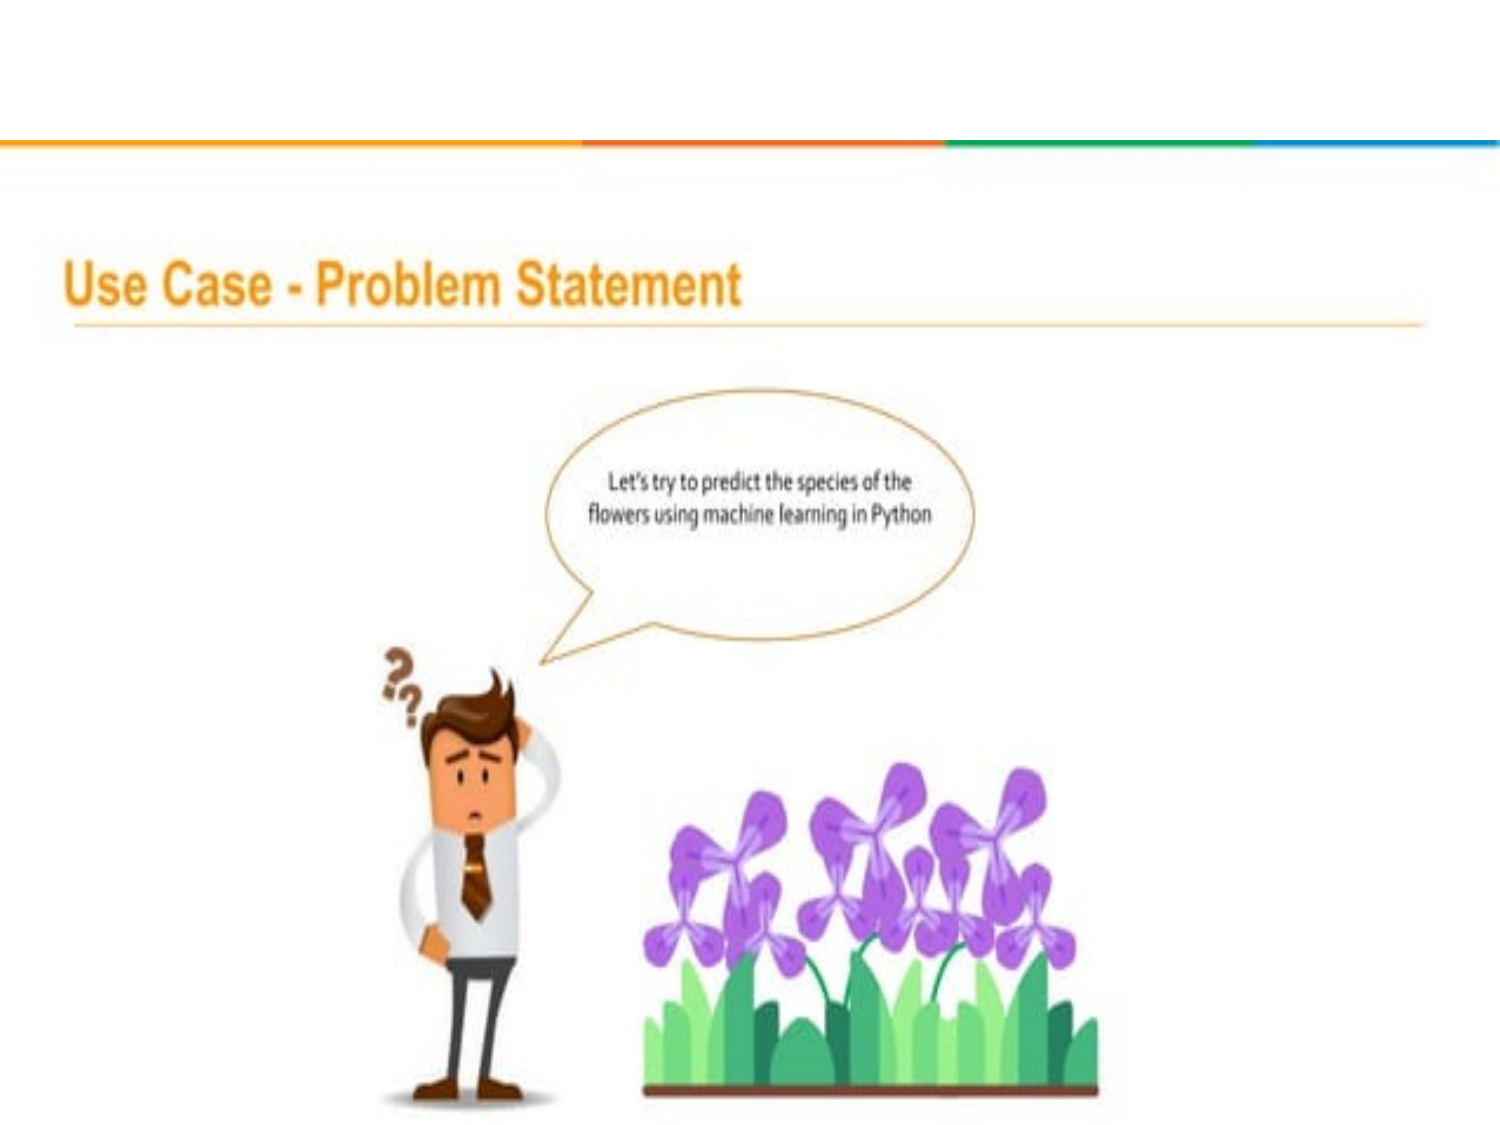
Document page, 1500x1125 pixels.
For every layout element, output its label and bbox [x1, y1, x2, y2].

picture [0, 139, 1500, 1125]
